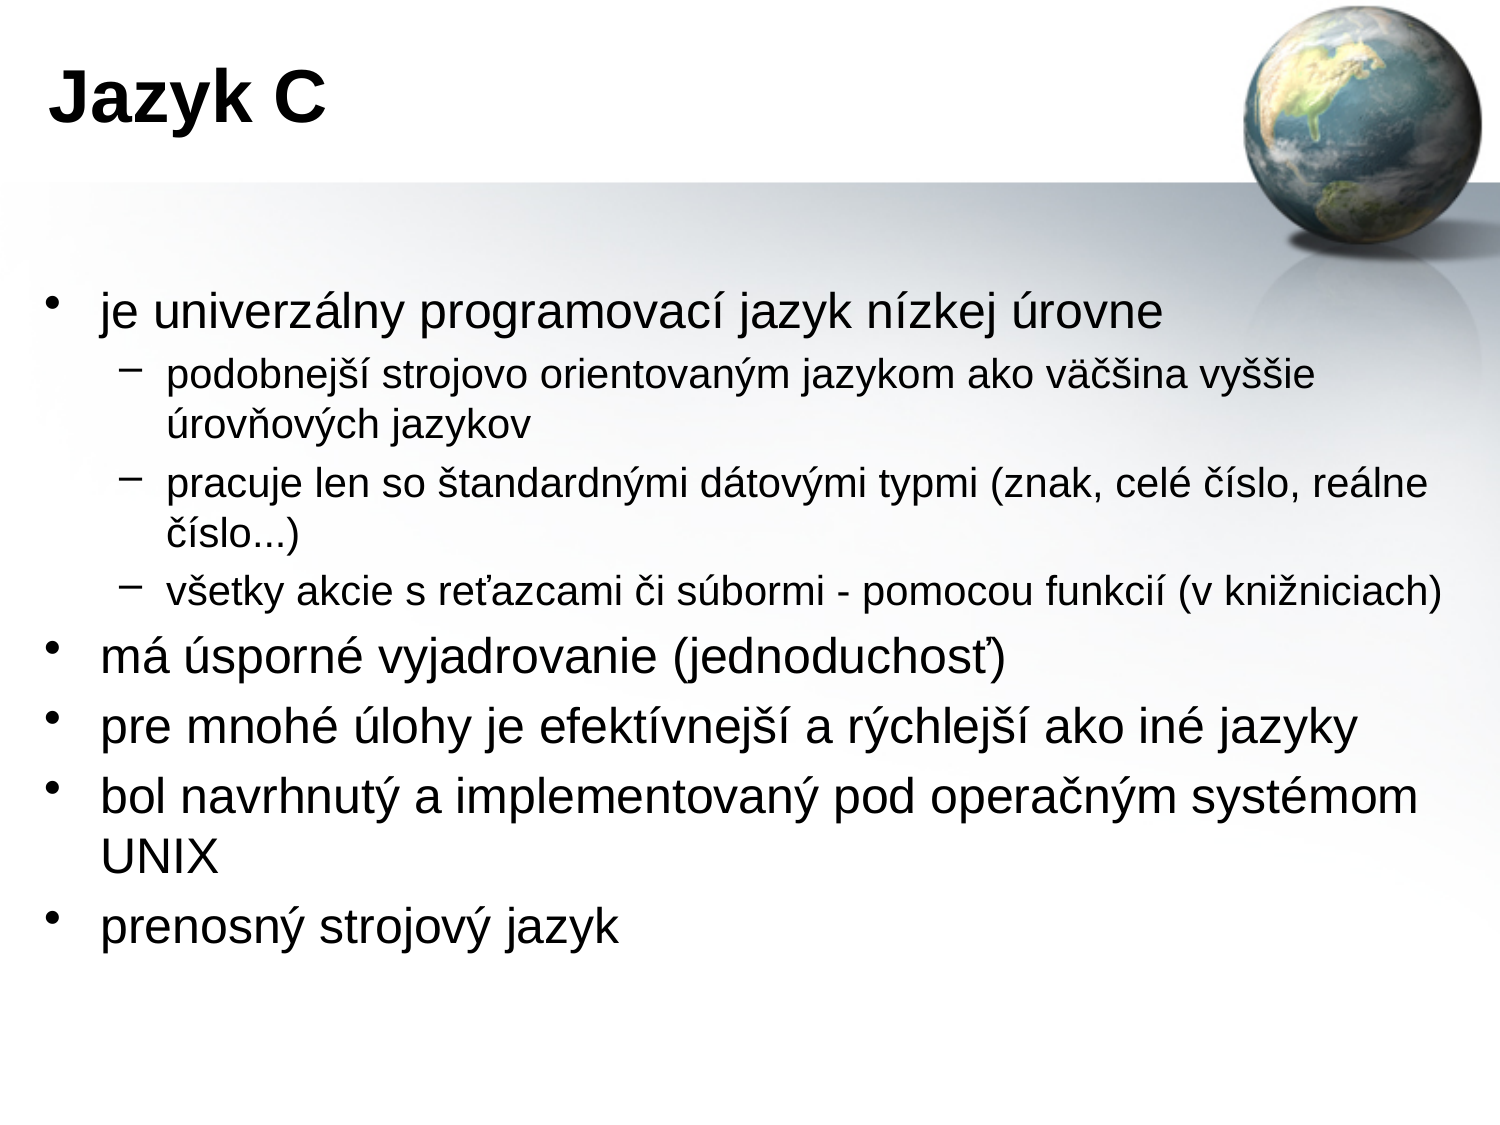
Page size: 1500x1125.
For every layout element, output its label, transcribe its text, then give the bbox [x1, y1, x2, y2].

title Jazyk C [33, 22, 1239, 162]
picture [0, 0, 1500, 1125]
list je univerzálny programovací jazyk nízkej úrovne podobnejší strojovo orientovaným jazykom ako väčšina vyššie úrovňových jazykov pracuje len so štandardnými dátovými typmi (znak, celé číslo, reálne číslo...) všetky akcie s reťazcami či súbormi - pomocou funkcií (v knižniciach) má úsporné vyjadrovanie (jednoduchosť) pre mnohé úlohy je efektívnejší a rýchlejší ako iné jazyky bol navrhnutý a implementovaný pod operačným systémom UNIX prenosný strojový jazyk [29, 271, 1471, 994]
